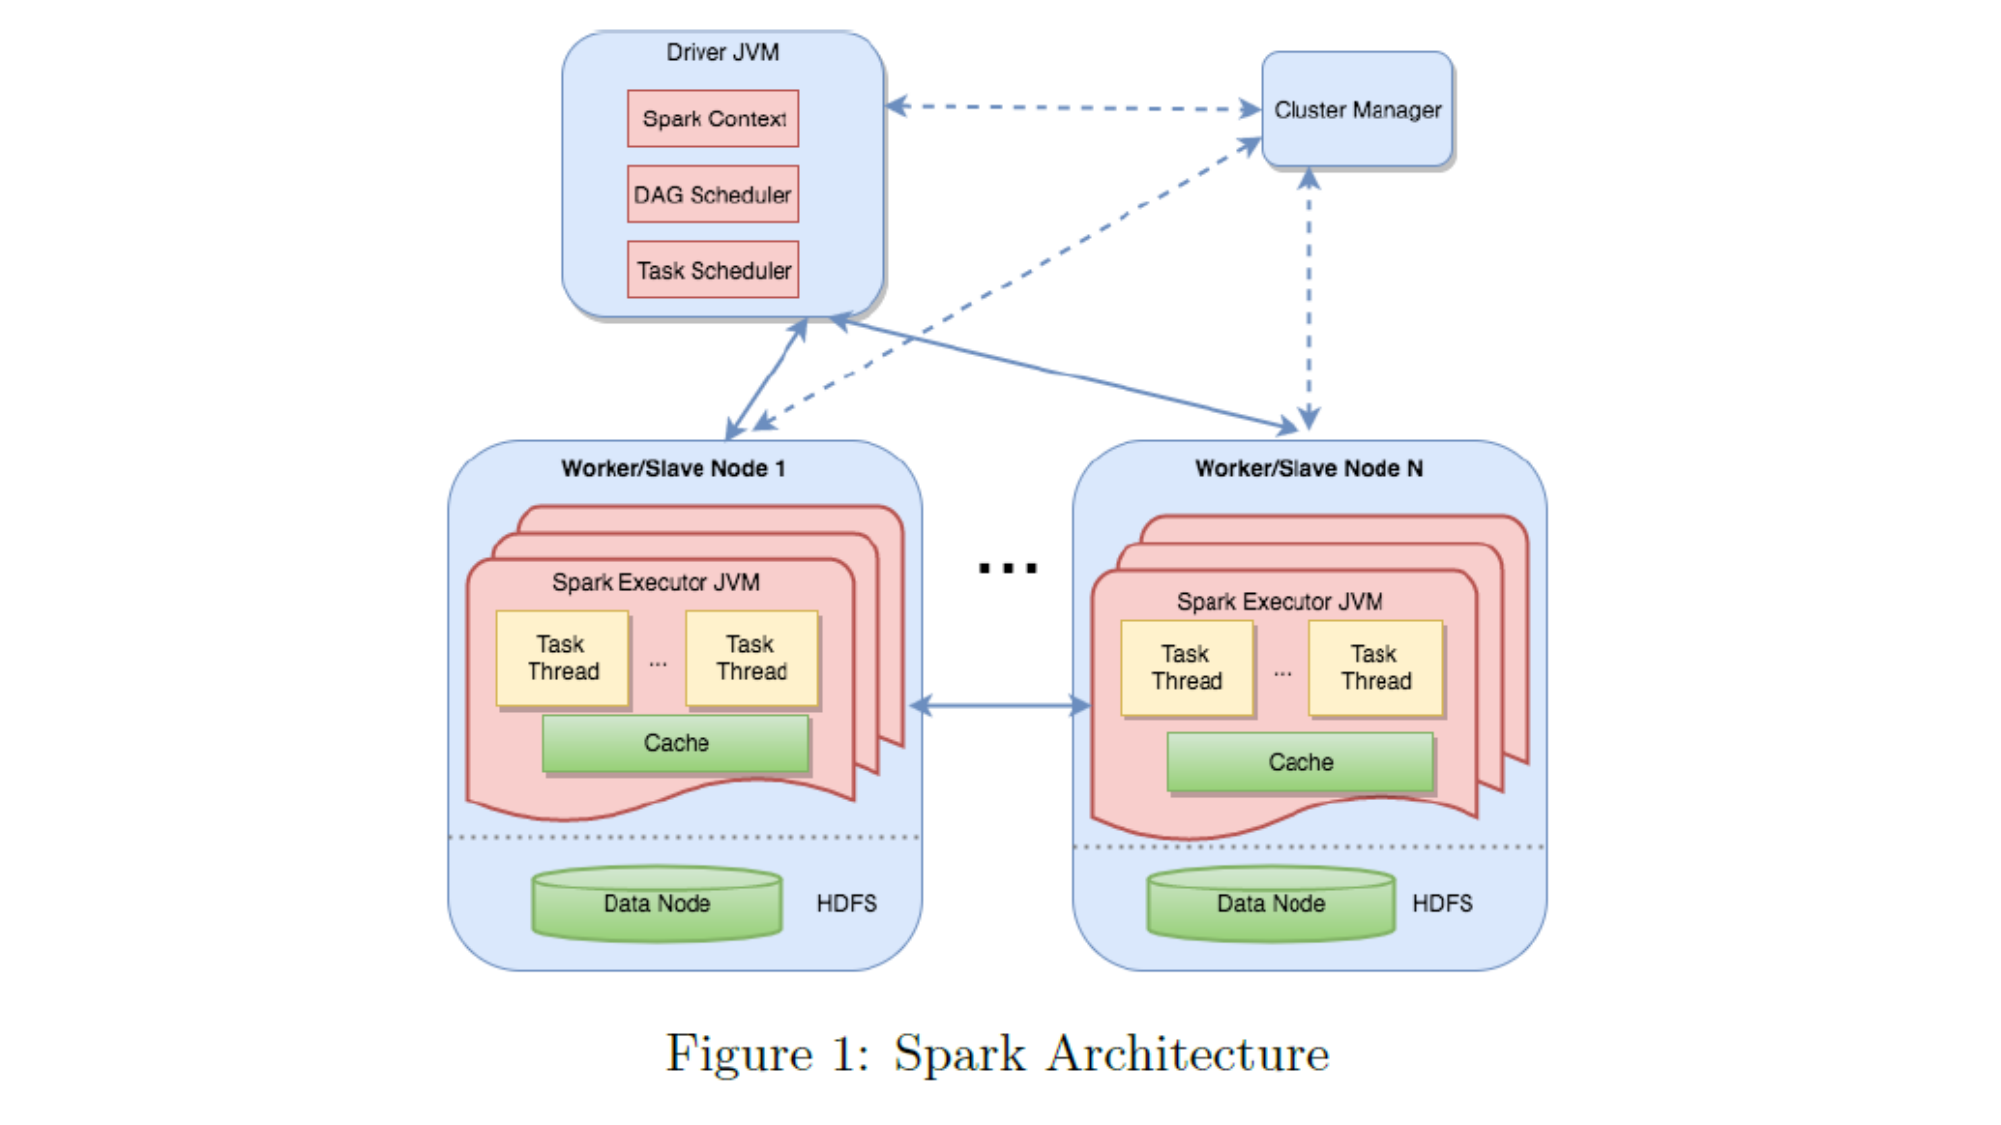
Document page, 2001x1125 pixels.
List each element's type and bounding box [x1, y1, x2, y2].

list [440, 0, 1560, 1096]
